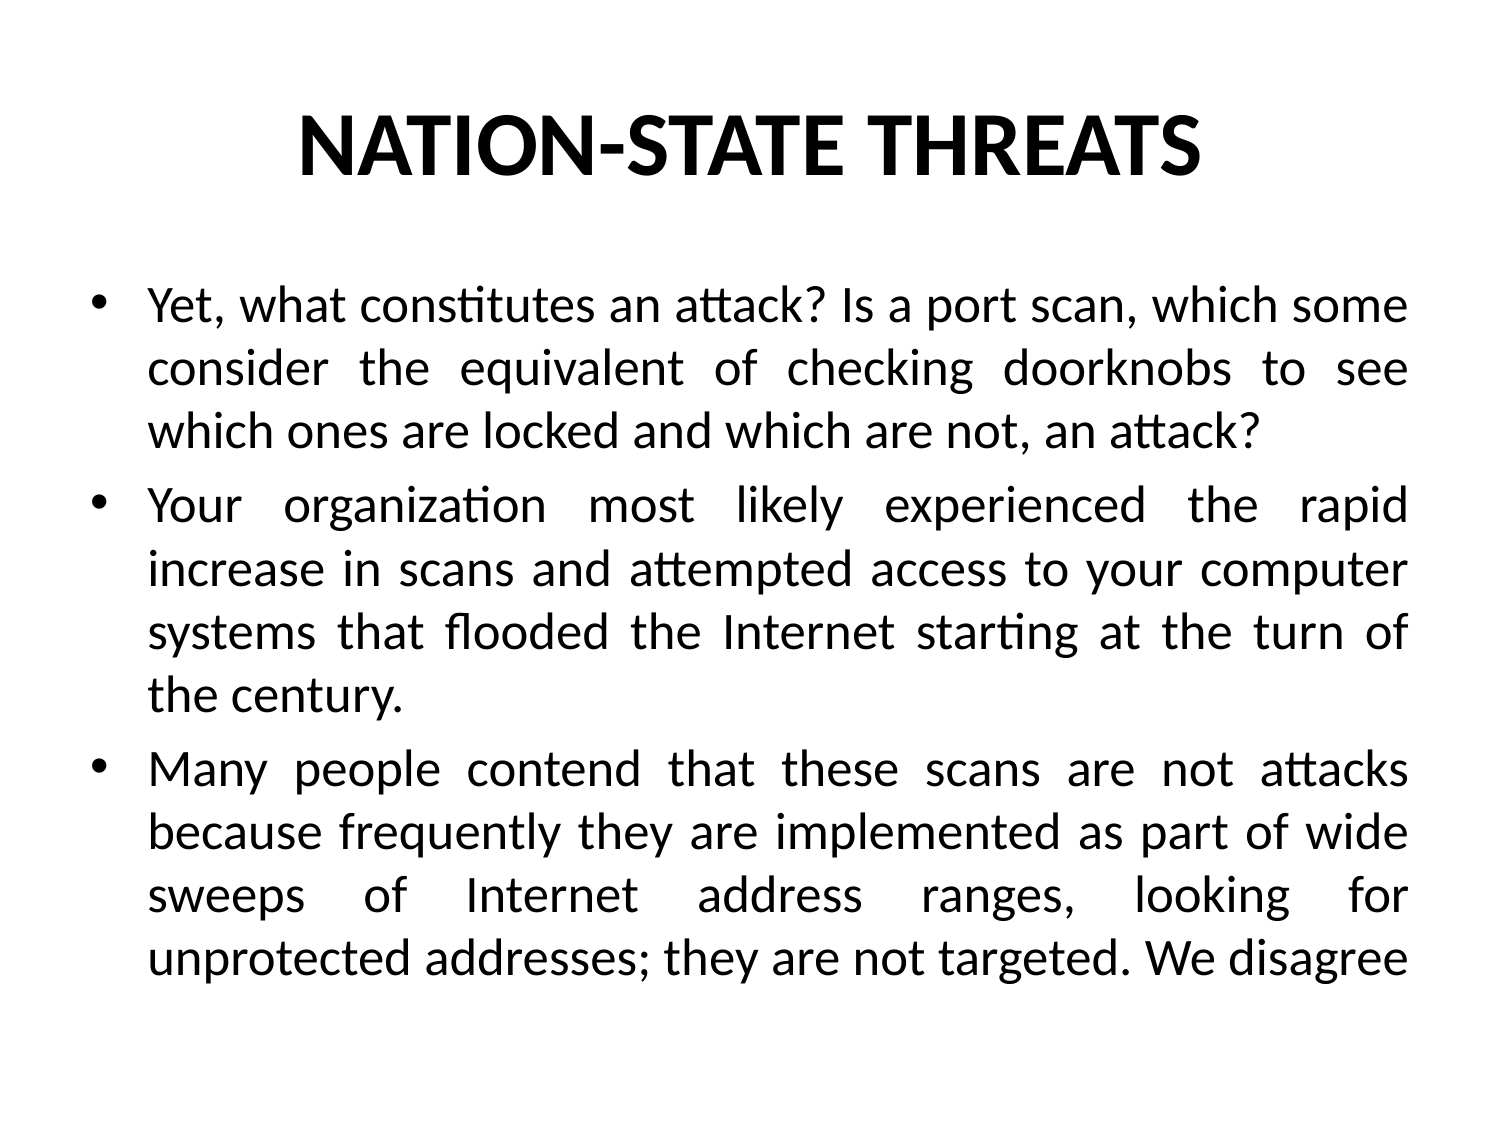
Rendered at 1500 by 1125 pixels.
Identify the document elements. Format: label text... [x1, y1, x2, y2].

list Yet, what constitutes an attack? Is a port scan, which some consider the equivalent of checking doorknobs to see which ones are locked and which are not, an attack? Your organization most likely experienced the rapid increase in scans and attempted access to your computer systems that flooded the Internet starting at the turn of the century. Many people contend that these scans are not attacks because frequently they are implemented as part of wide sweeps of Internet address ranges, looking for unprotected addresses; they are not targeted. We disagree [75, 262, 1425, 1005]
title NATION-STATE THREATS [75, 45, 1425, 233]
